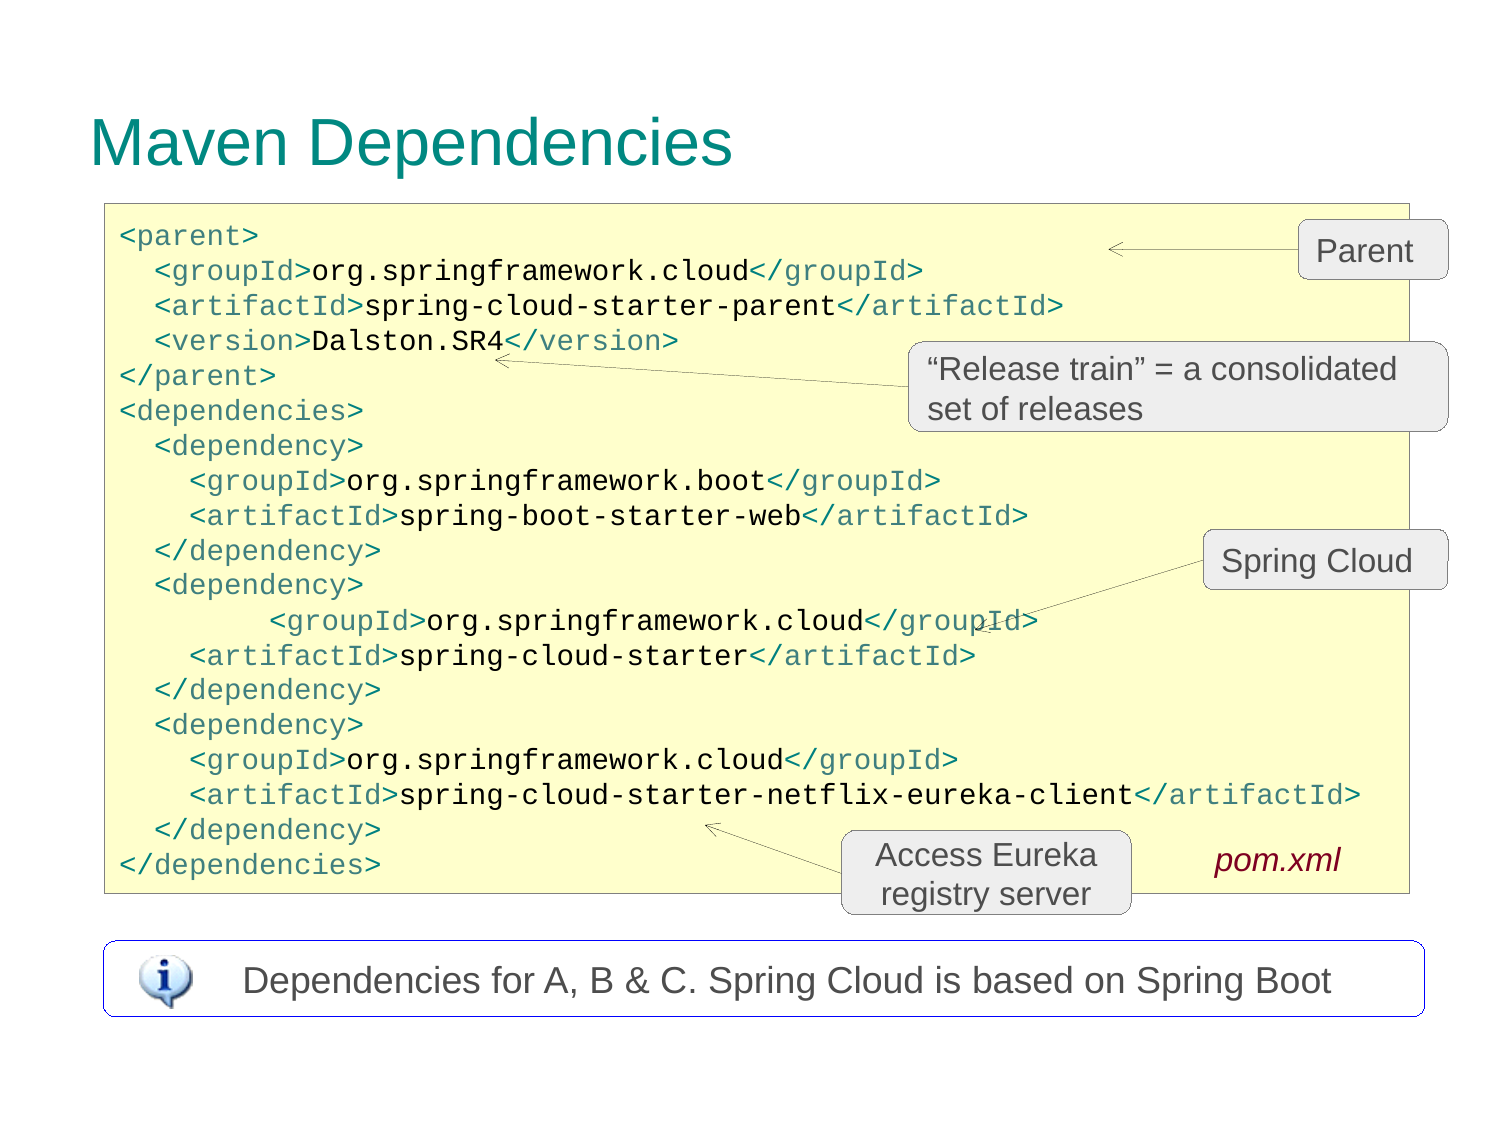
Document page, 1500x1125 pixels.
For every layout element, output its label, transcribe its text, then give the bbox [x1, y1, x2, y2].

text_box Spring Cloud [1203, 529, 1449, 590]
text_box <parent> <groupId>org.springframework.cloud</groupId> <artifactId>spring-cloud-starter-parent</artifactId> <version>Dalston.SR4</version> </parent> <dependencies> <dependency> <groupId>org.springframework.boot</groupId> <artifactId>spring-boot-starter-web</artifactId> </dependency> <dependency> <groupId>org.springframework.cloud</groupId> <artifactId>spring-cloud-starter</artifactId> </dependency> <dependency> <groupId>org.springframework.cloud</groupId> <artifactId>spring-cloud-starter-netflix-eureka-client</artifactId> </dependency> </dependencies> [104, 203, 1410, 894]
text_box Access Eureka registry server [841, 830, 1132, 915]
text_box [705, 822, 842, 874]
text_box [1108, 242, 1299, 257]
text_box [103, 937, 1426, 1021]
text_box [975, 559, 1204, 633]
text_box pom.xml [1199, 830, 1370, 886]
title Maven Dependencies [75, 37, 1425, 241]
text_box Parent [1298, 219, 1449, 280]
text_box “Release train” = a consolidated set of releases [908, 341, 1449, 432]
